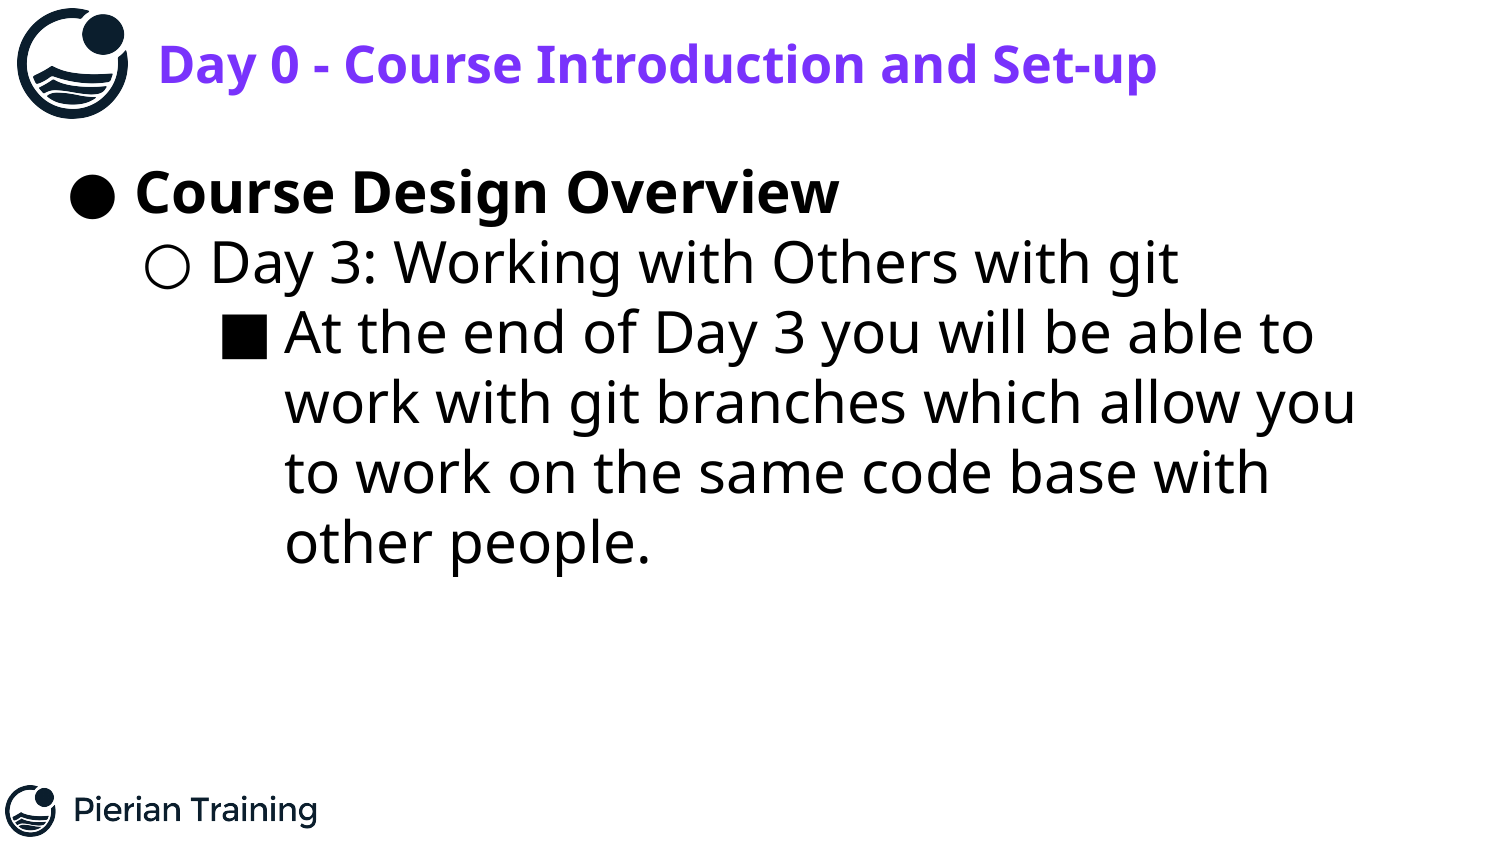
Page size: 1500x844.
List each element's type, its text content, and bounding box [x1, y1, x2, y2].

text_box Course Design Overview Day 3: Working with Others with git At the end of Day 3 you will be able to work with git branches which allow you to work on the same code base with other people. [44, 140, 1432, 591]
text_box Day 0 - Course Introduction and Set-up [142, 16, 1432, 110]
picture [16, 8, 128, 120]
picture [4, 785, 318, 837]
